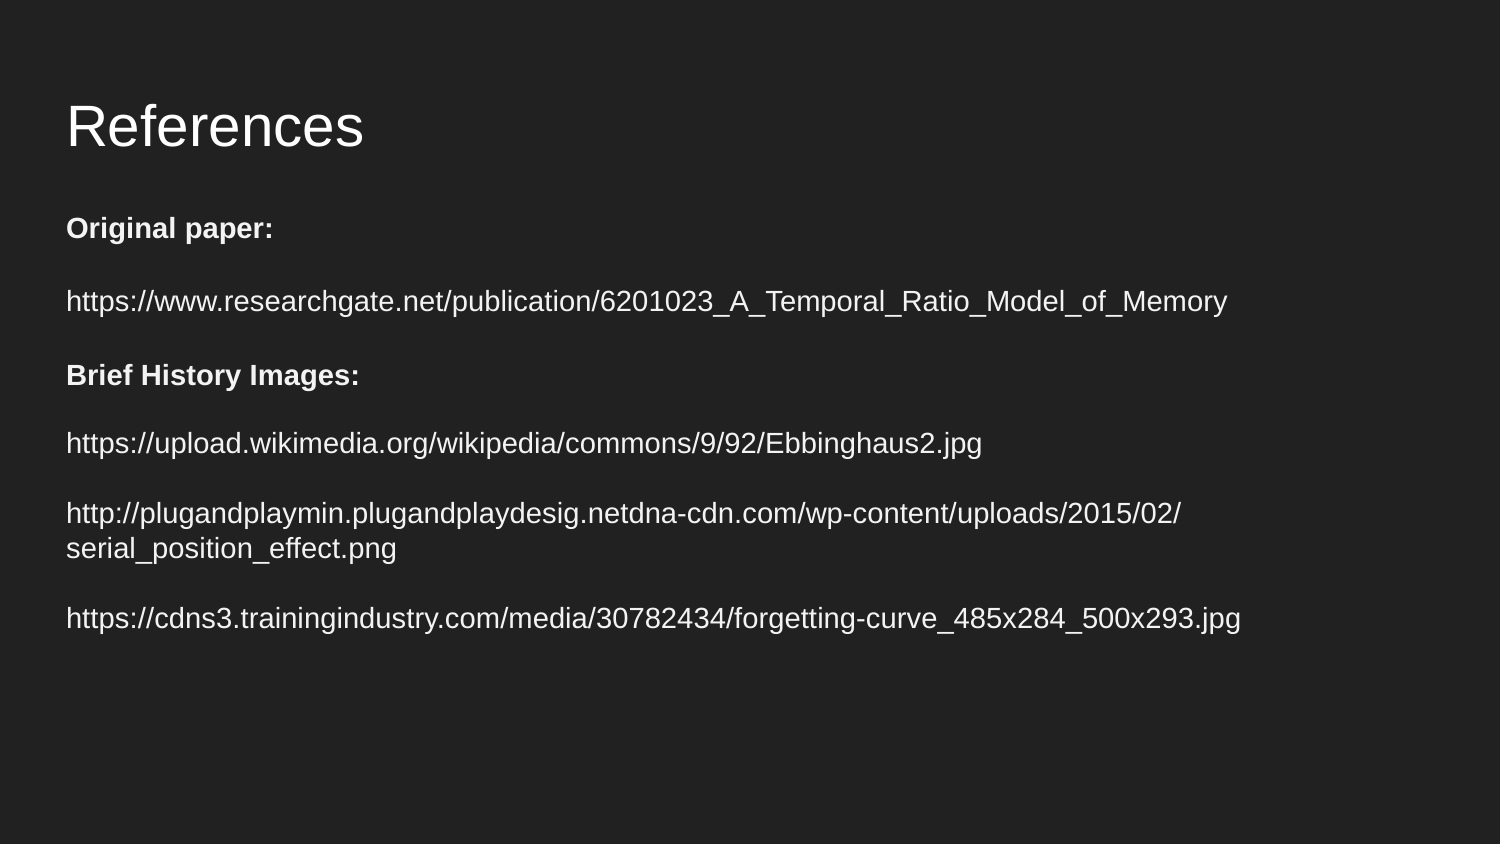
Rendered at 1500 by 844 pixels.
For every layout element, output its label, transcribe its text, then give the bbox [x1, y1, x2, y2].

list Original paper: https://www.researchgate.net/publication/6201023_A_Temporal_Ratio_Model_of_Memory Brief History Images: https://upload.wikimedia.org/wikipedia/commons/9/92/Ebbinghaus2.jpg http://plugandplaymin.plugandplaydesig.netdna-cdn.com/wp-content/uploads/2015/02/serial_position_effect.png https://cdns3.trainingindustry.com/media/30782434/forgetting-curve_485x284_500x293.jpg [51, 189, 1449, 750]
title References [51, 72, 1449, 167]
